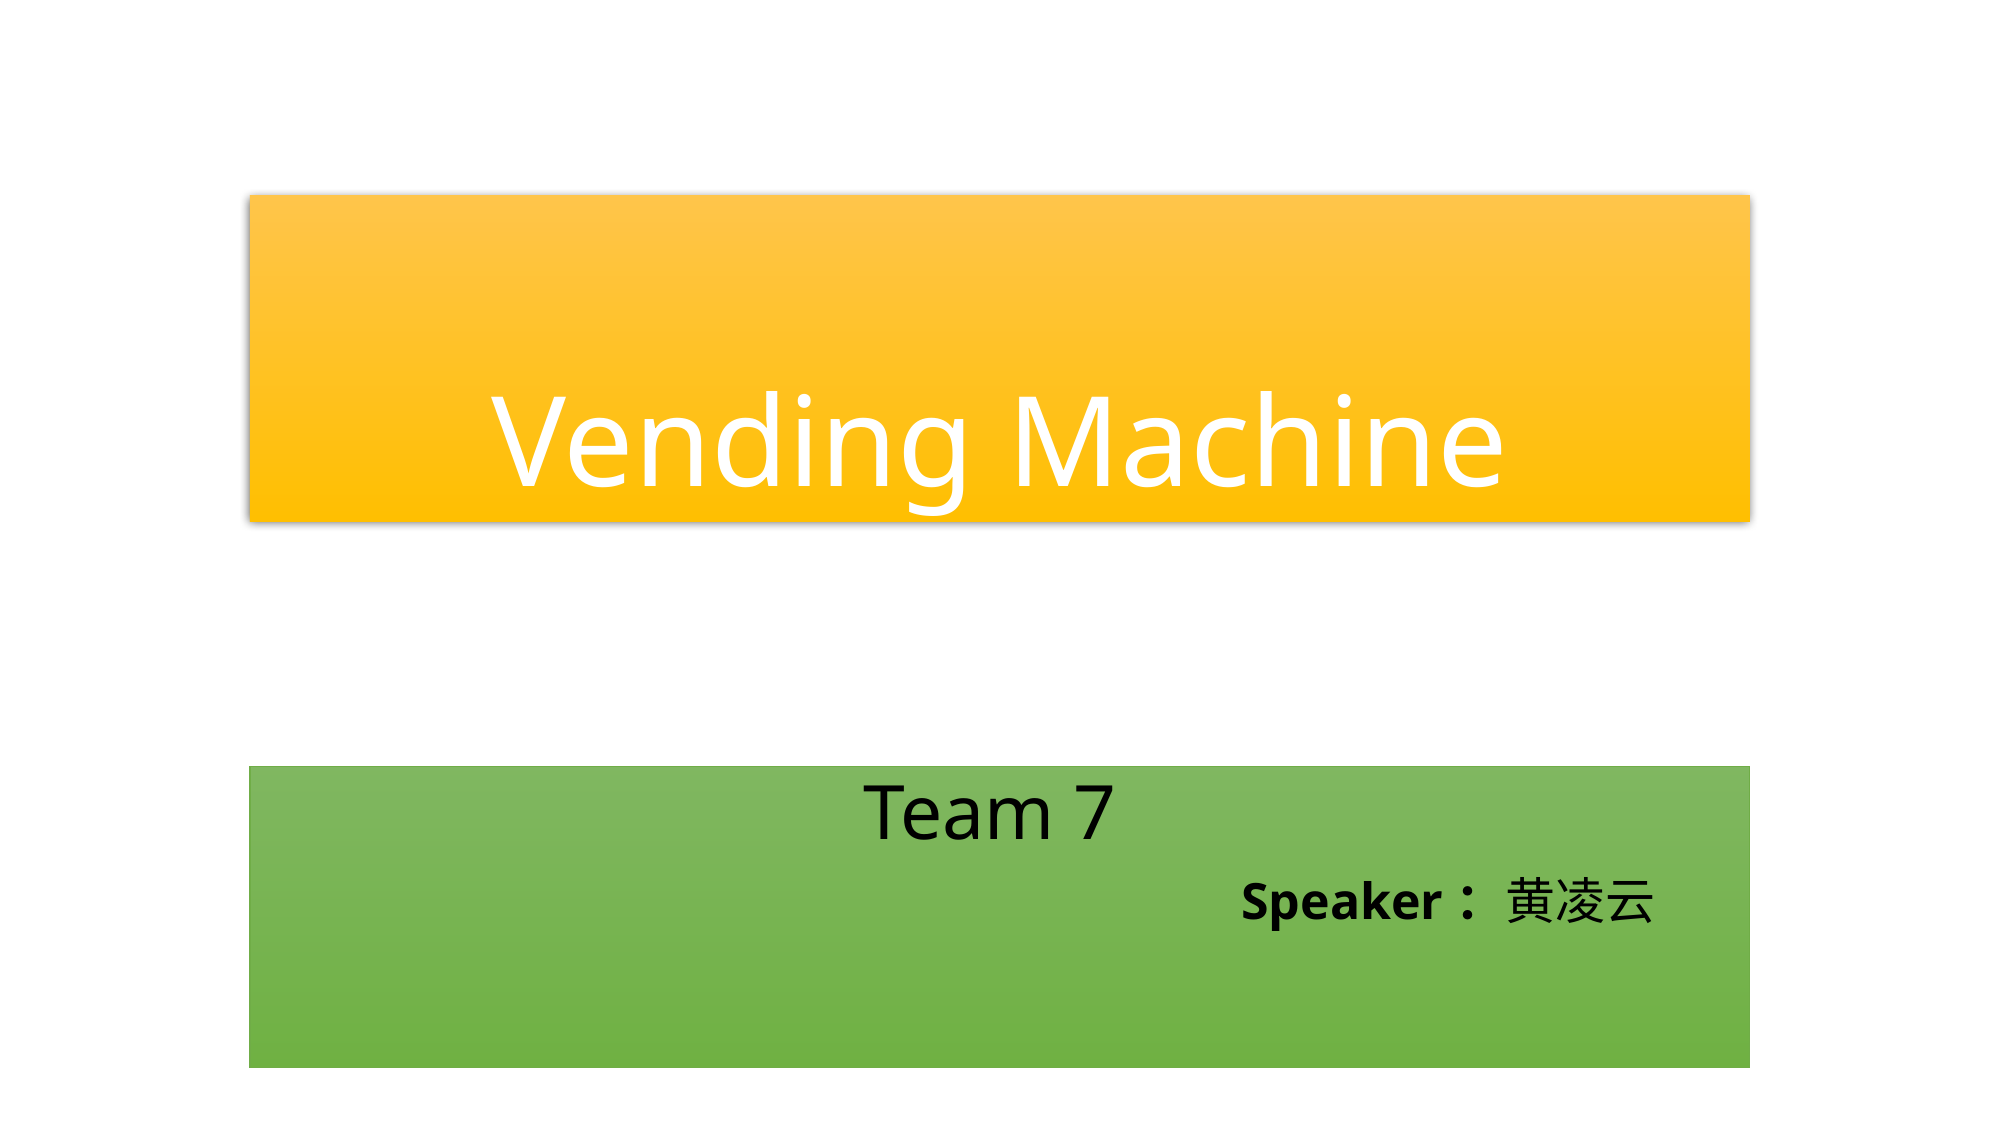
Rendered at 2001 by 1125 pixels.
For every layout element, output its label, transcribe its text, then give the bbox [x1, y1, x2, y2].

title Vending Machine [249, 195, 1750, 522]
subtitle Team 7 Speaker：黄凌云 [249, 766, 1750, 1068]
